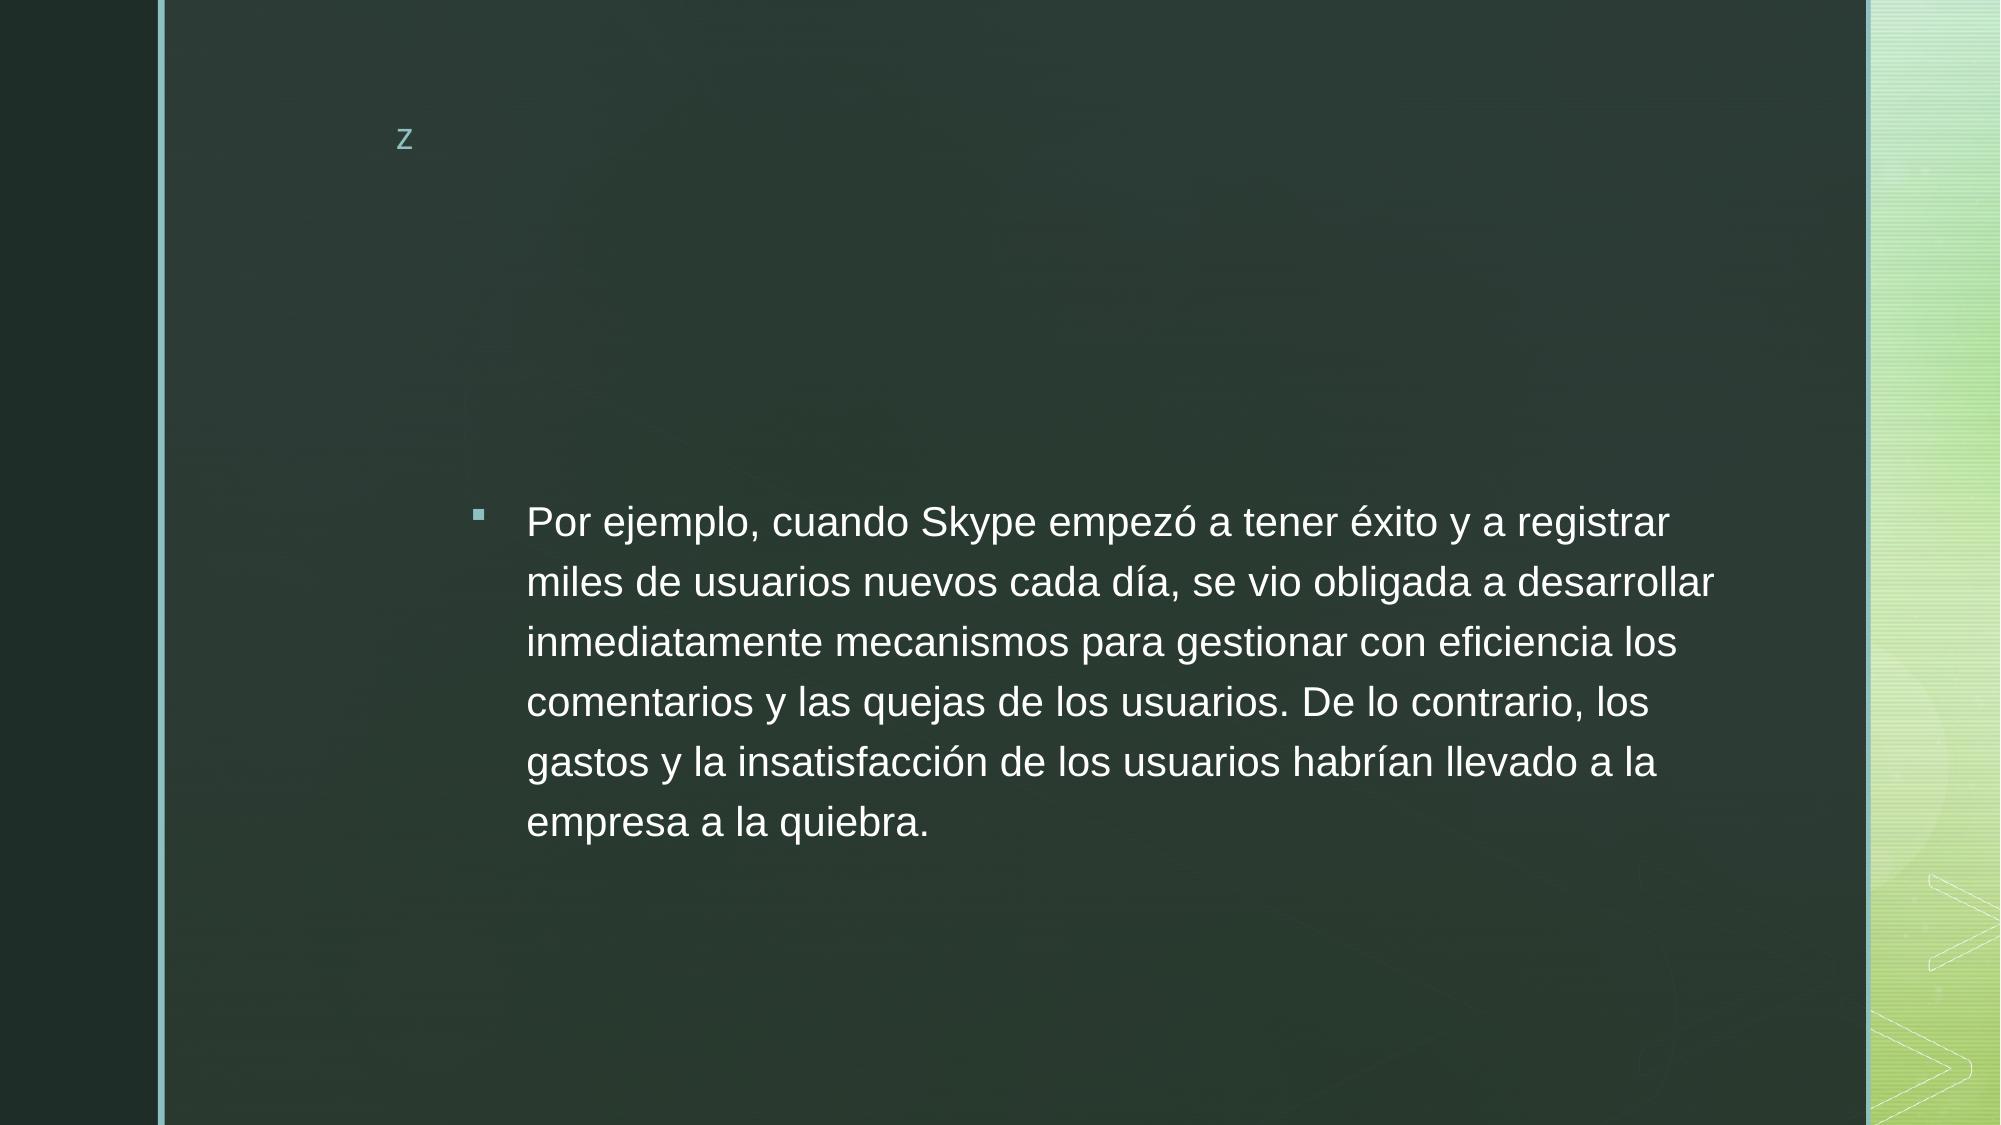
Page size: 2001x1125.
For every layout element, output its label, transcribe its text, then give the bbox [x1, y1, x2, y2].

picture [1871, 0, 2001, 1125]
list Por ejemplo, cuando Skype empezó a tener éxito y a registrar miles de usuarios nuevos cada día, se vio obligada a desarrollar inmediatamente mecanismos para gestionar con eficiencia los comentarios y las quejas de los usuarios. De lo contrario, los gastos y la insatisfacción de los usuarios habrían llevado a la empresa a la quiebra. [454, 336, 1734, 993]
